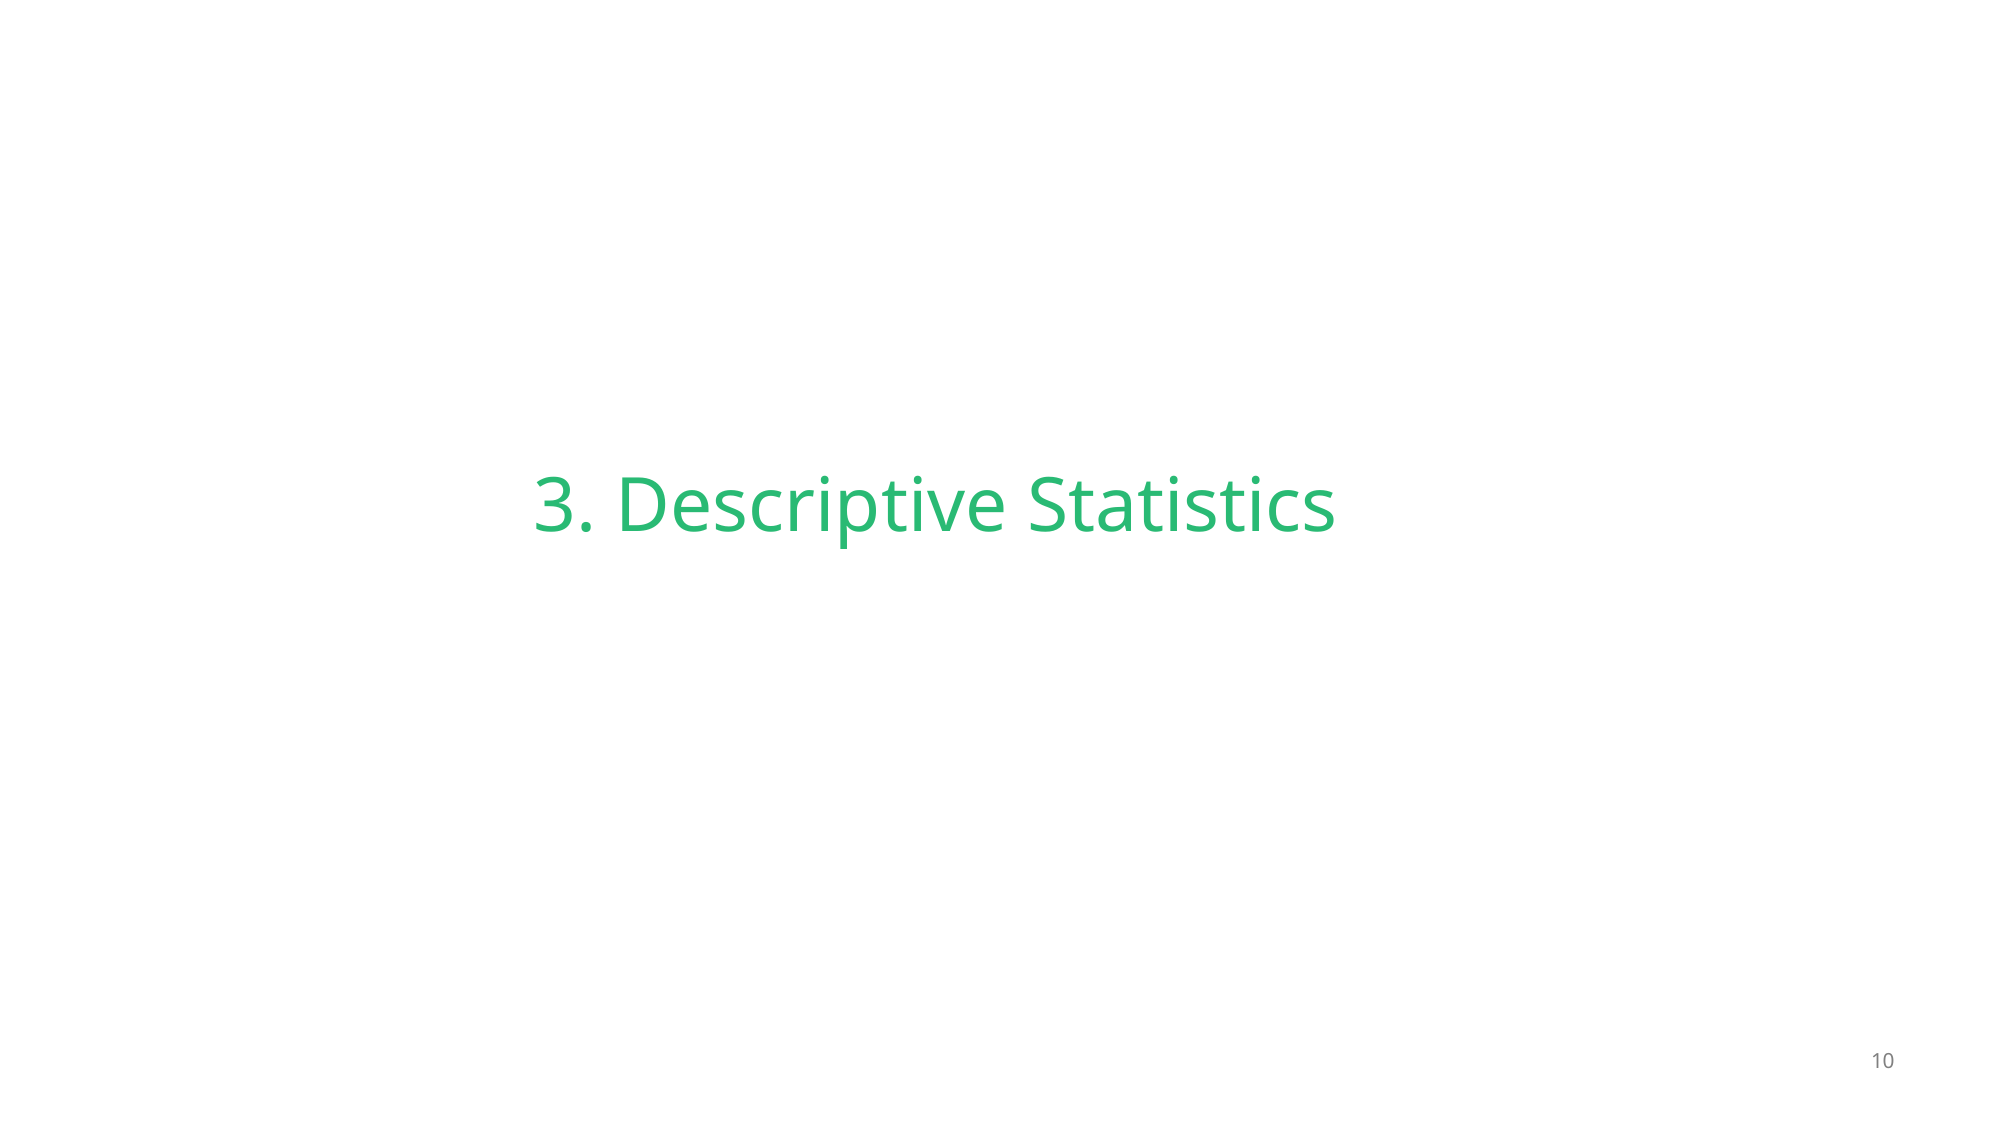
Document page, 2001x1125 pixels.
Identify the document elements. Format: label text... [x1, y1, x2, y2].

title 3. Descriptive Statistics [39, 466, 1833, 549]
